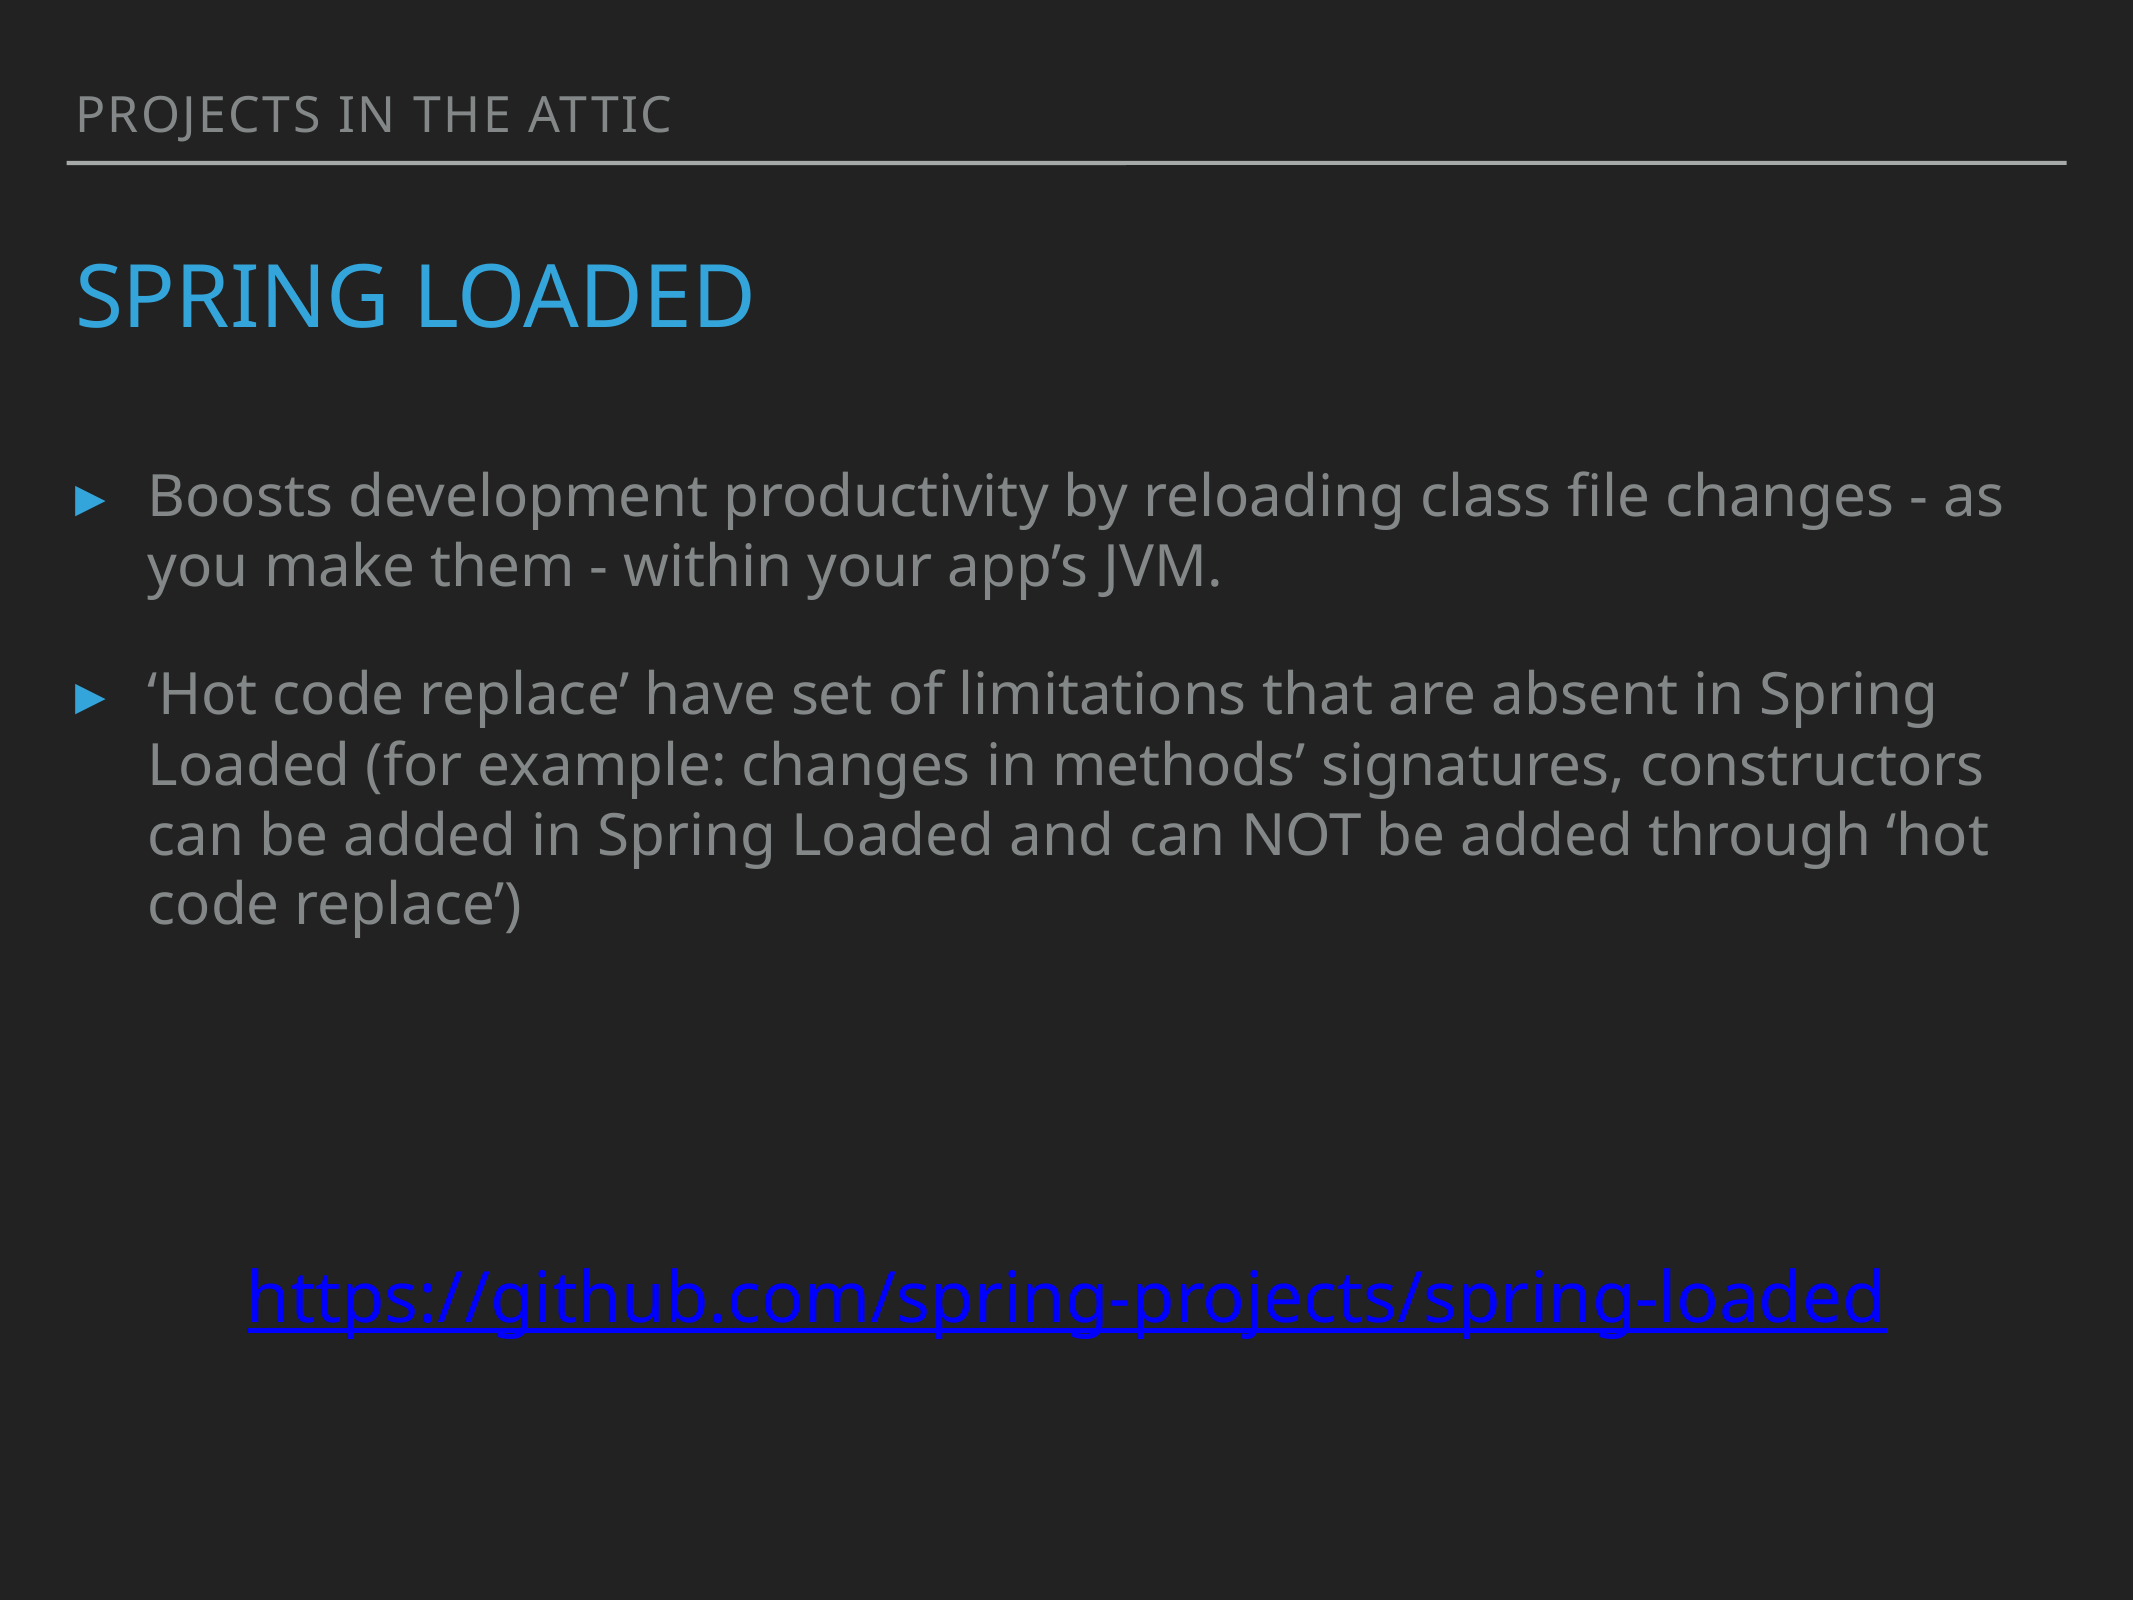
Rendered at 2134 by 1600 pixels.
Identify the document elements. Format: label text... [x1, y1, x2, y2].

list Boosts development productivity by reloading class file changes - as you make them - within your app’s JVM. ‘Hot code replace’ have set of limitations that are absent in Spring Loaded (for example: changes in methods’ signatures, constructors can be added in Spring Loaded and can NOT be added through ‘hot code replace’) https://github.com/spring-projects/spring-loaded [66, 449, 2068, 1453]
title spring loaded [66, 251, 1101, 372]
list projects in the attic [66, 74, 1901, 151]
